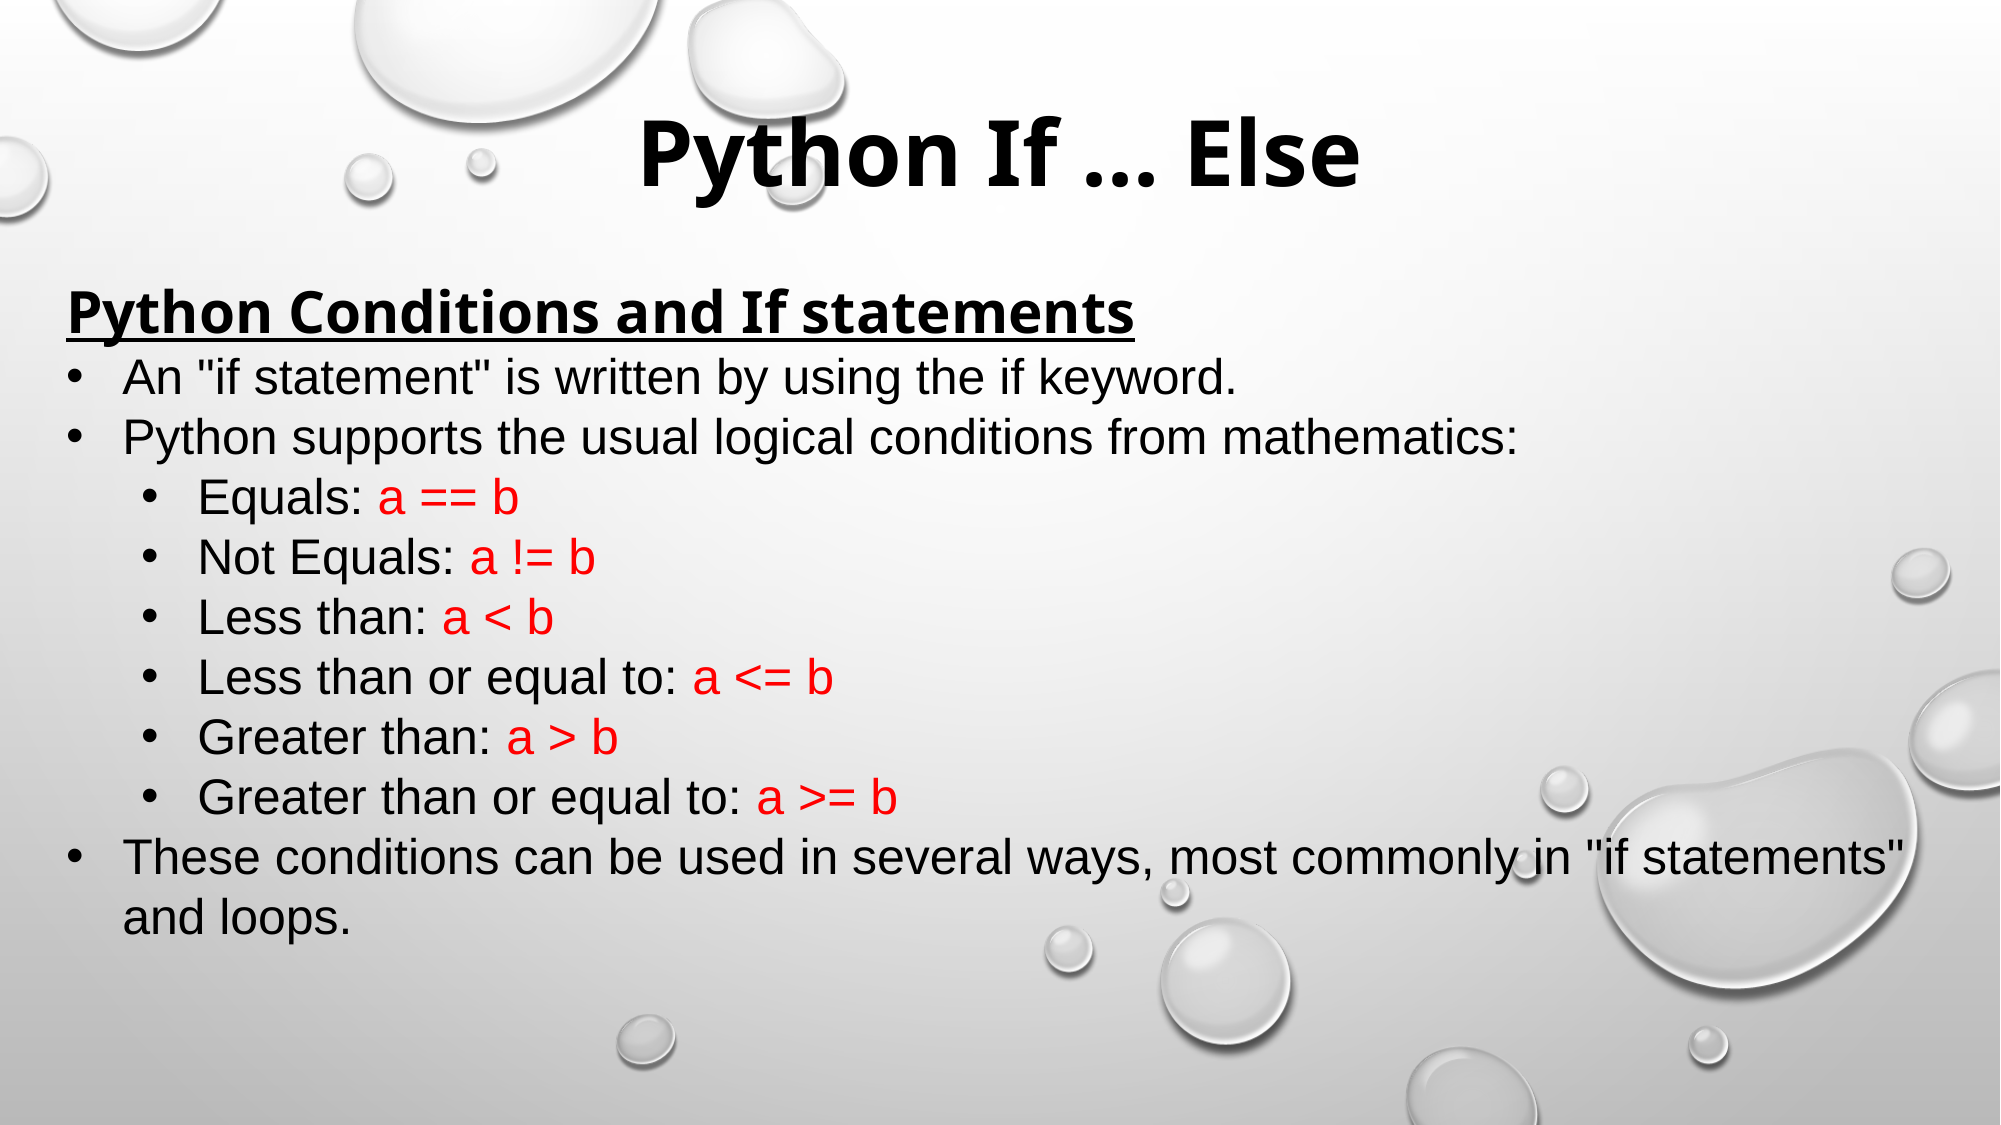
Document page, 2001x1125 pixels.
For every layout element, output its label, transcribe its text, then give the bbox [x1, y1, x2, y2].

text_box Python Conditions and If statements An "if statement" is written by using the if keyword. Python supports the usual logical conditions from mathematics: Equals: a == b Not Equals: a != b Less than: a < b Less than or equal to: a <= b Greater than: a > b Greater than or equal to: a >= b These conditions can be used in several ways, most commonly in "if statements" and loops. [51, 267, 1949, 1093]
picture [0, 0, 2000, 1125]
text_box Python If ... Else [137, 0, 1863, 212]
